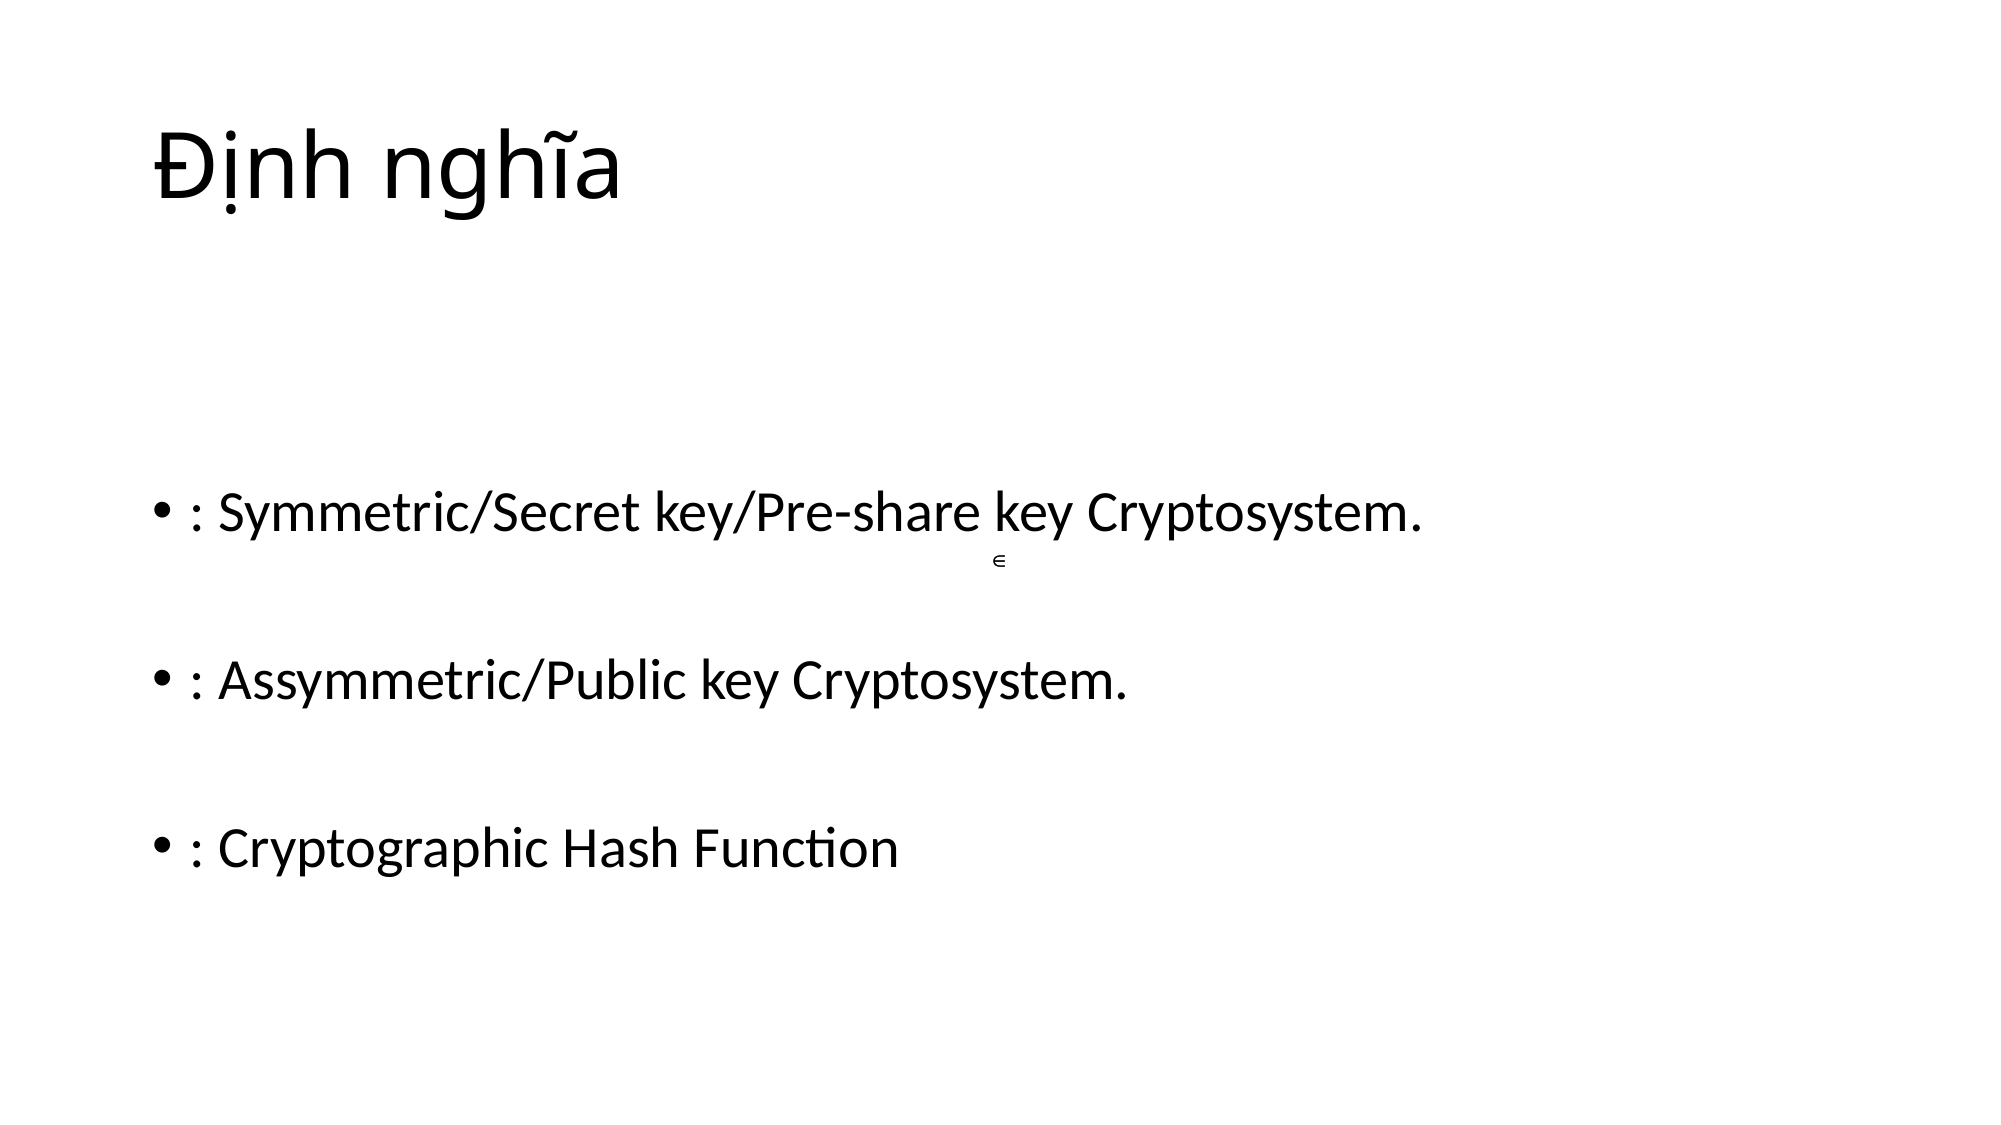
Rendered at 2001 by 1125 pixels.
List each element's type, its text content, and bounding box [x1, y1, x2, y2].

title Định nghĩa [137, 59, 1863, 278]
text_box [990, 552, 1010, 572]
